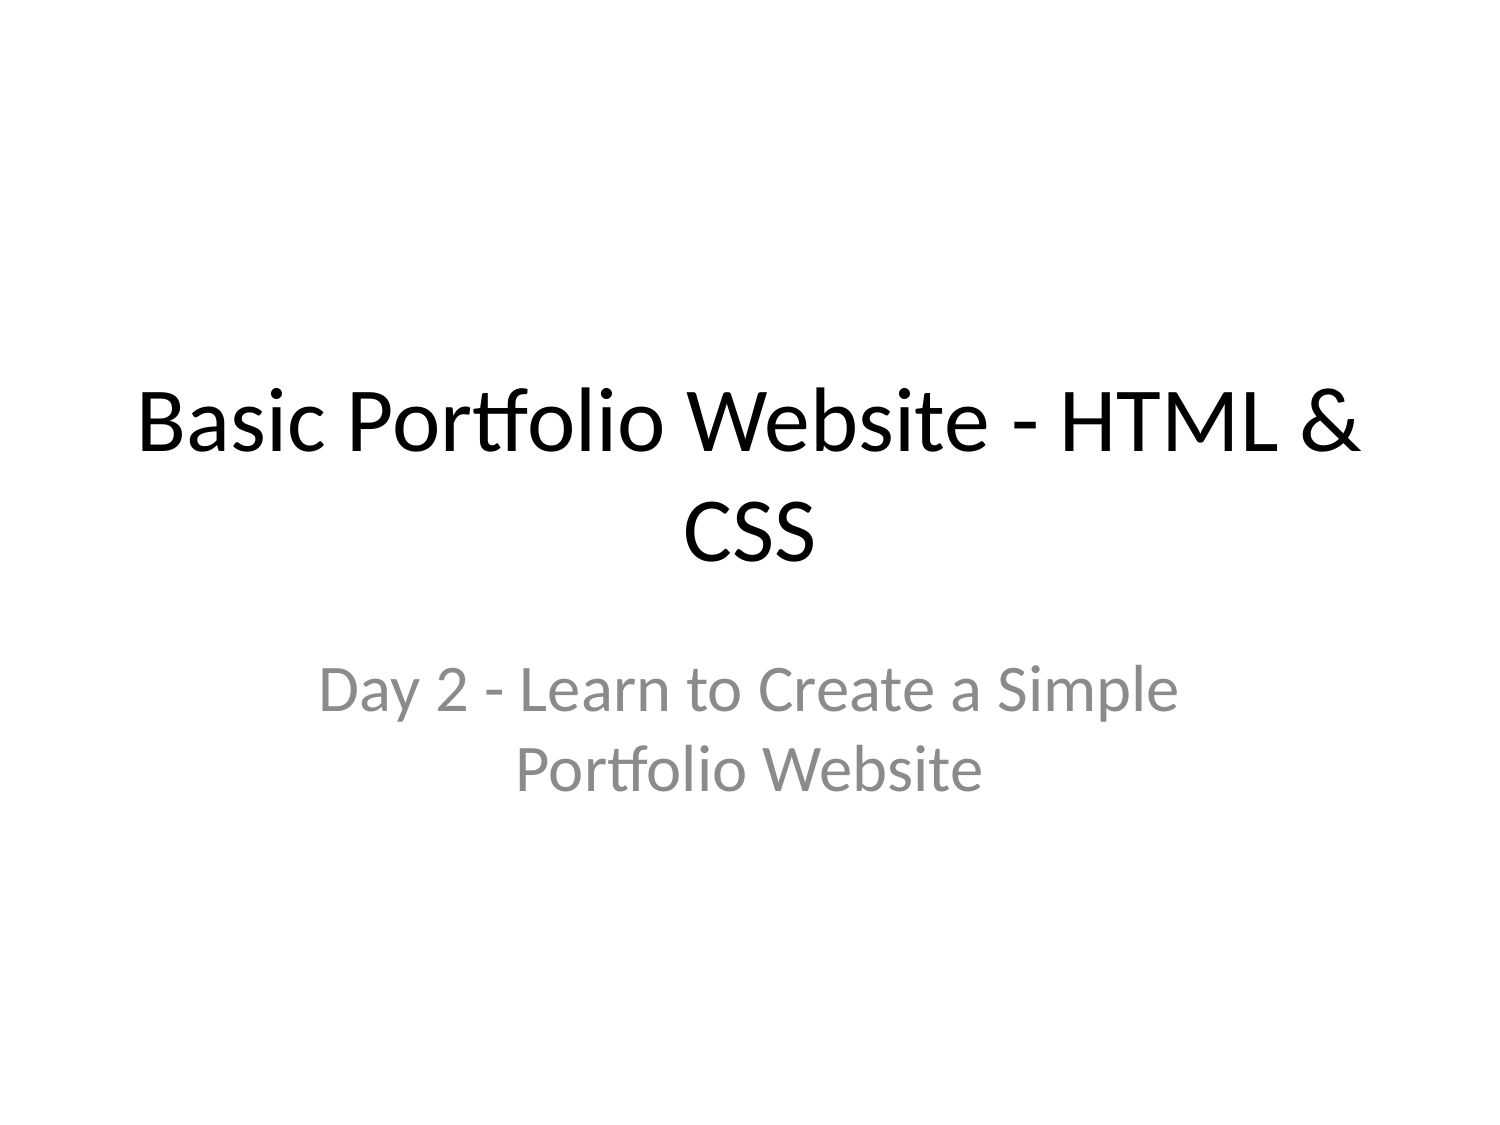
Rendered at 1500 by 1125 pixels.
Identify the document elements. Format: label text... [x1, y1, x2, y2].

subtitle Day 2 - Learn to Create a Simple Portfolio Website [225, 637, 1275, 925]
title Basic Portfolio Website - HTML & CSS [112, 349, 1388, 591]
